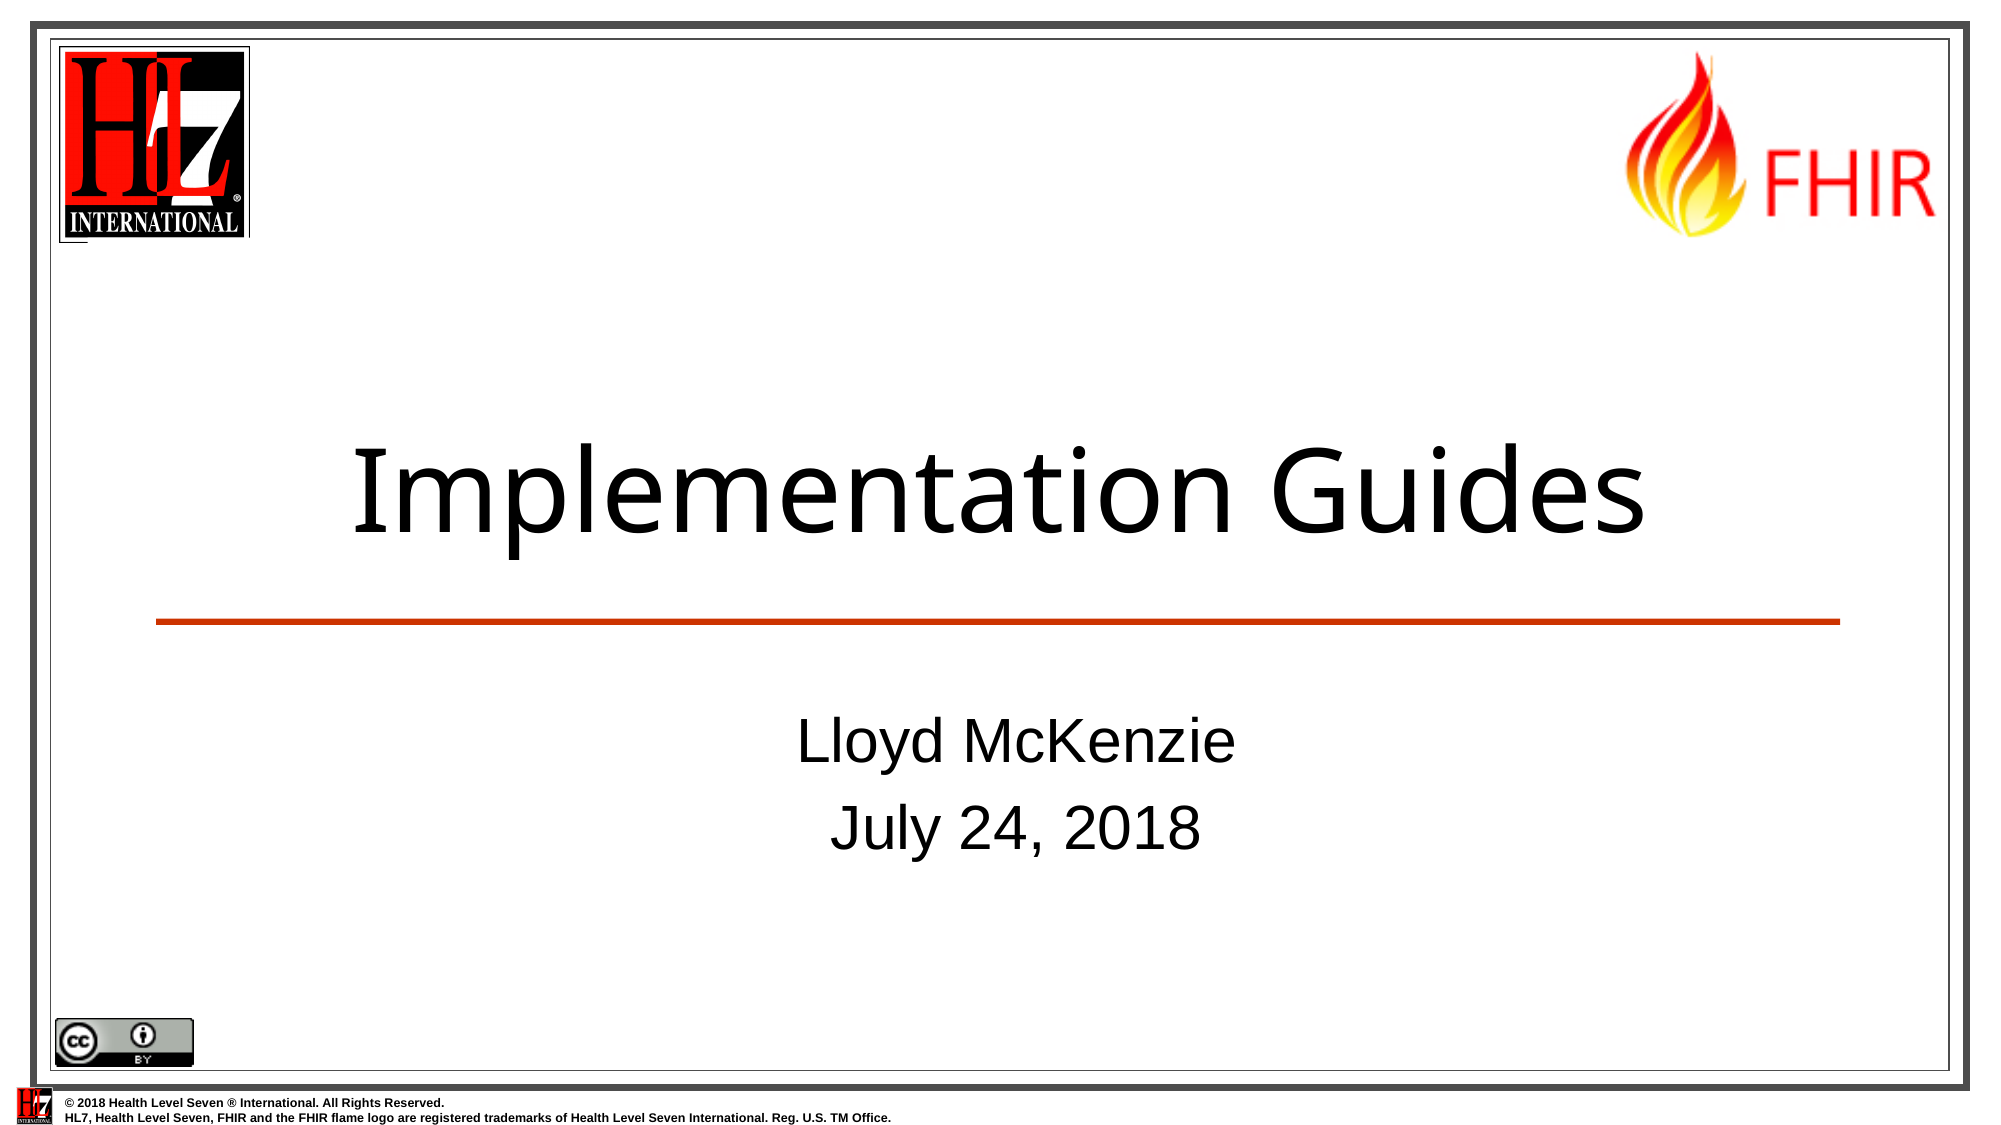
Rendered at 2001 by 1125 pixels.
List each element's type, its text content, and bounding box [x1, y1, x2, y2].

text_box Lloyd McKenzie July 24, 2018 [491, 692, 1542, 912]
picture [16, 1087, 53, 1125]
picture [1613, 41, 1948, 247]
picture [59, 46, 250, 243]
title Implementation Guides [212, 136, 1788, 563]
picture [55, 1018, 194, 1067]
